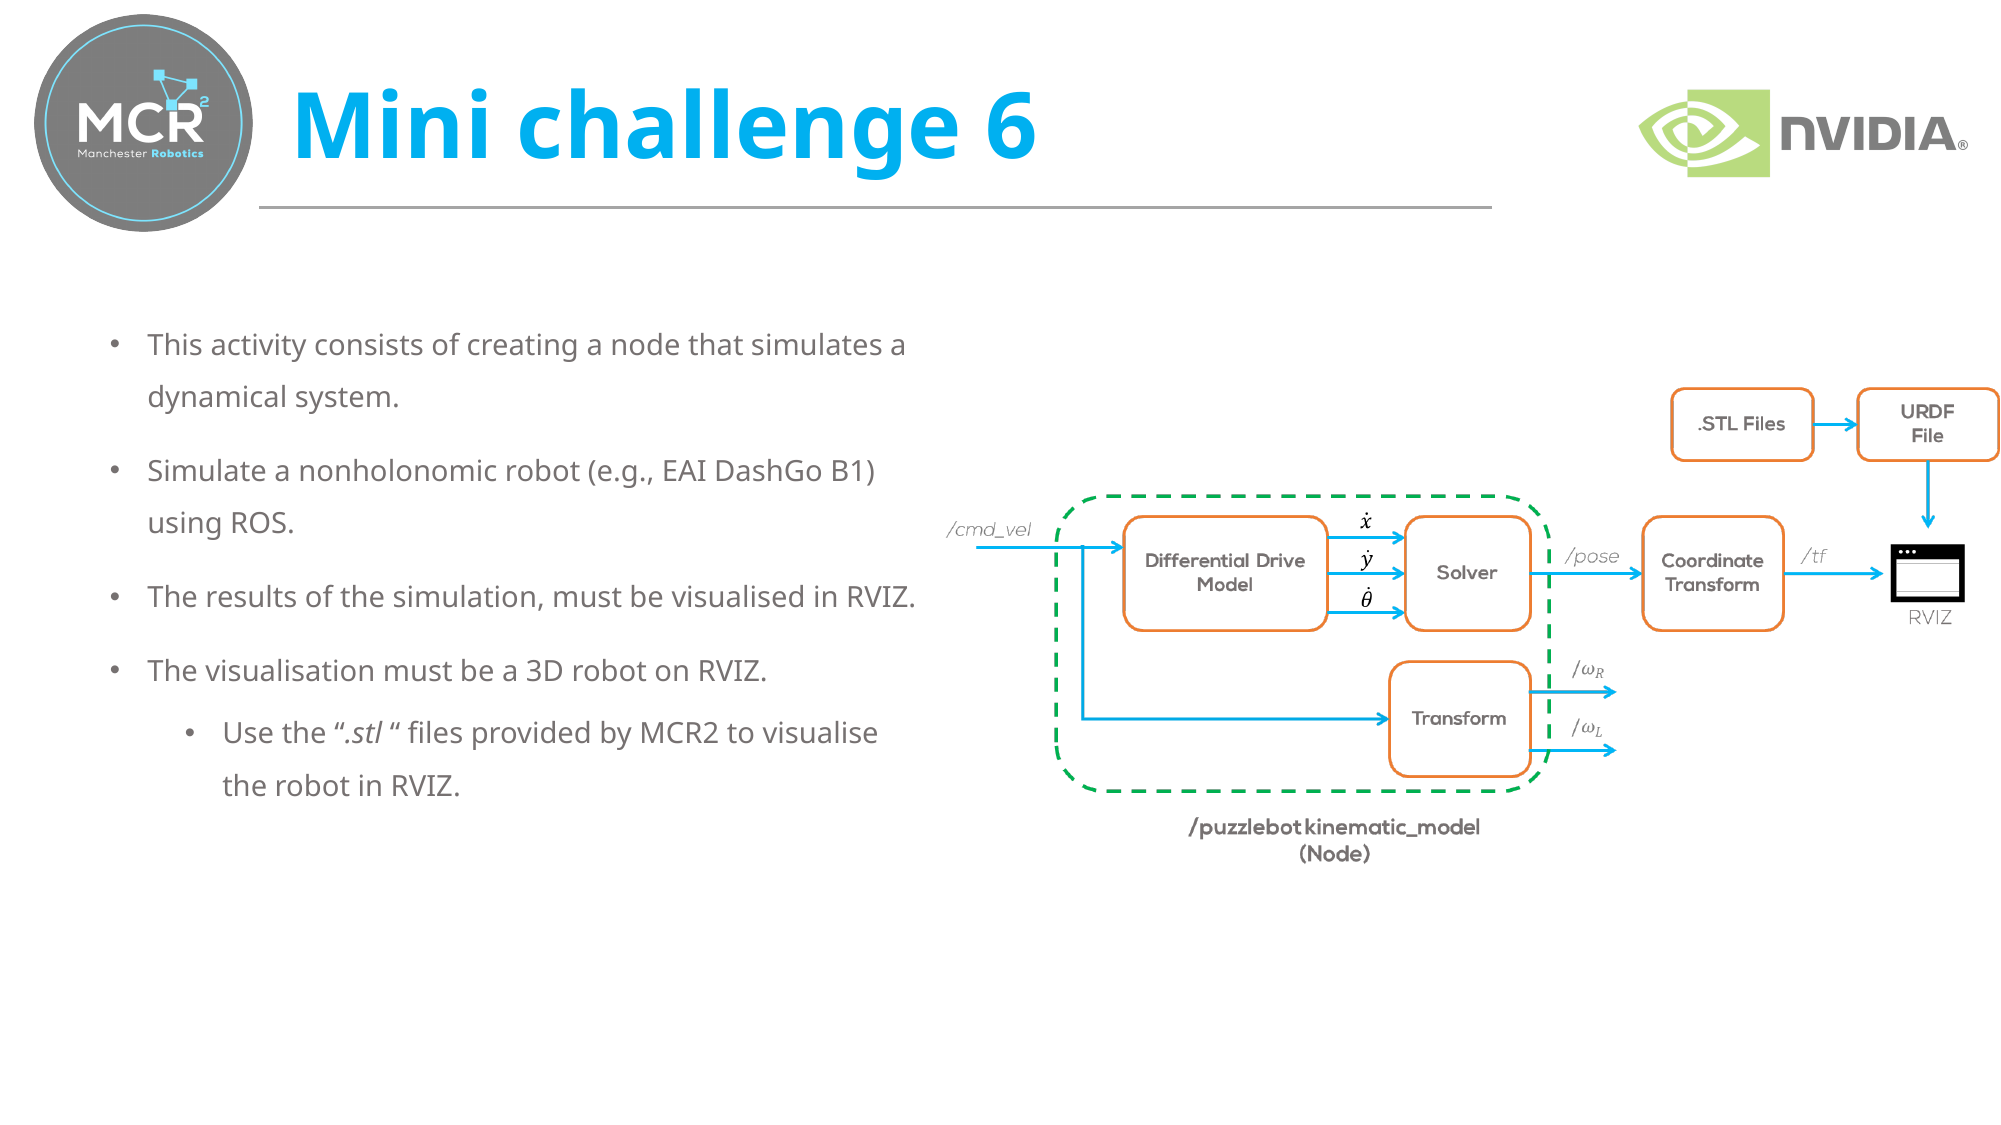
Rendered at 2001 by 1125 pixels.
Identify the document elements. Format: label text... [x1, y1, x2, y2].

title Mini challenge 6 [275, 19, 1615, 238]
list This activity consists of creating a node that simulates a dynamical system. Simulate a nonholonomic robot (e.g., EAI DashGo B1) using ROS. The results of the simulation, must be visualised in RVIZ. The visualisation must be a 3D robot on RVIZ. Use the “.stl “ files provided by MCR2 to visualise the robot in RVIZ. [94, 301, 945, 1015]
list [933, 387, 2000, 882]
